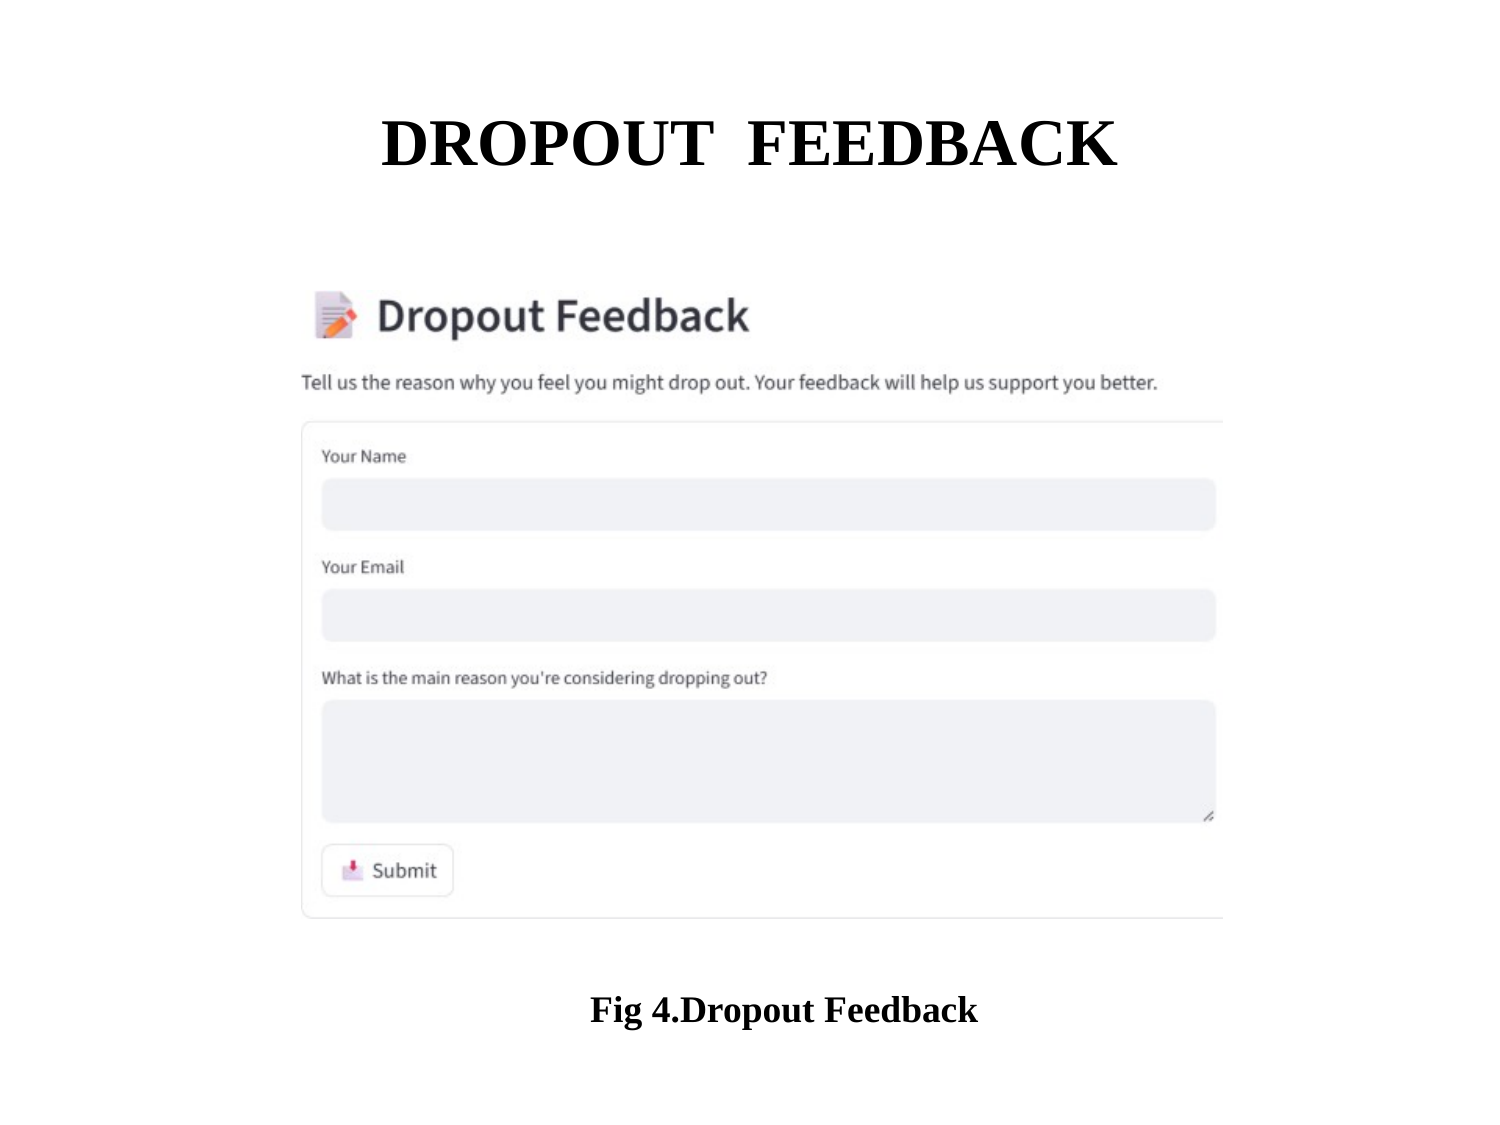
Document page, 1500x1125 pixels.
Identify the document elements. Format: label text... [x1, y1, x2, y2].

text_box Fig 4.Dropout Feedback [537, 977, 1087, 1075]
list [300, 290, 1224, 920]
title DROPOUT FEEDBACK [75, 45, 1425, 233]
